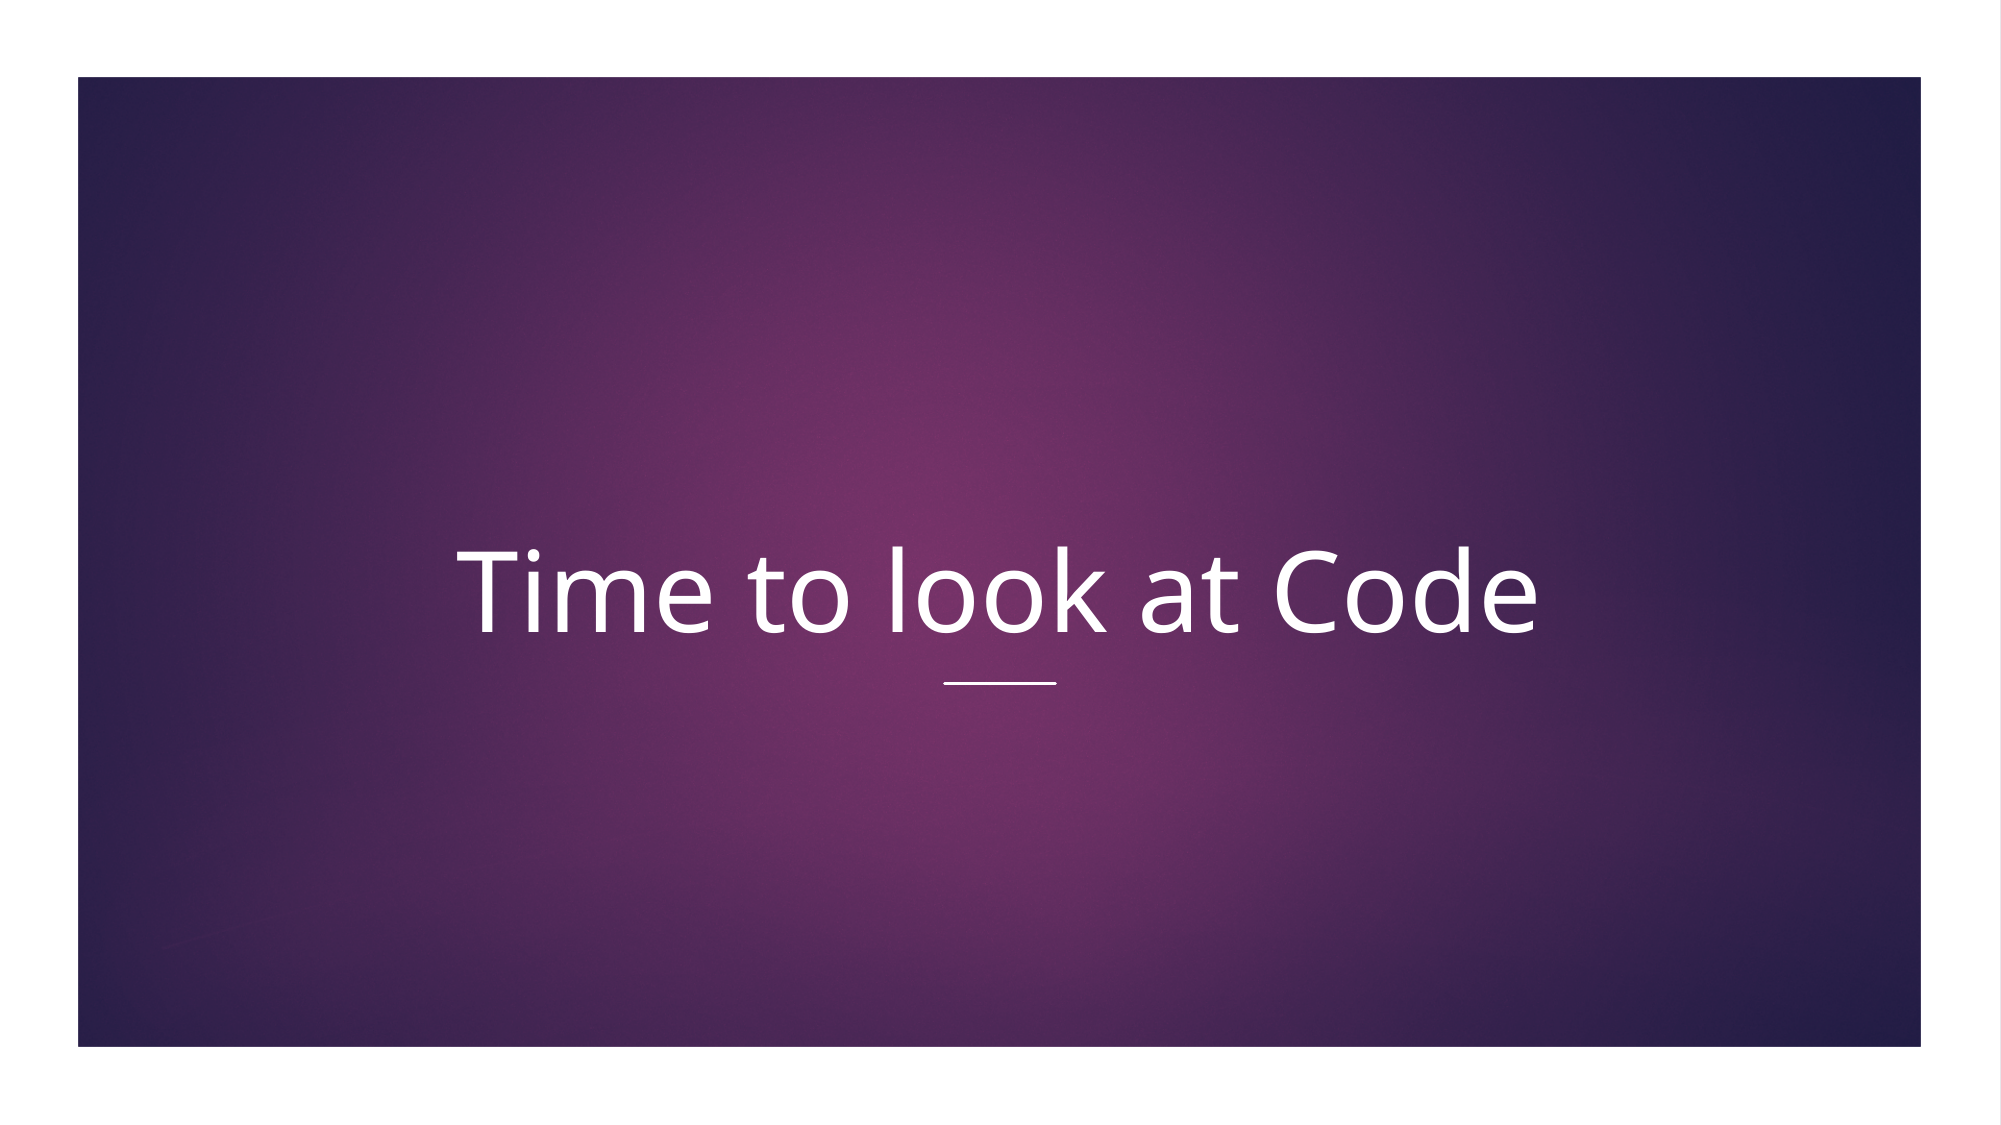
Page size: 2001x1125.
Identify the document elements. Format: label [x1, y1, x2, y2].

text_box [0, 0, 2000, 1125]
